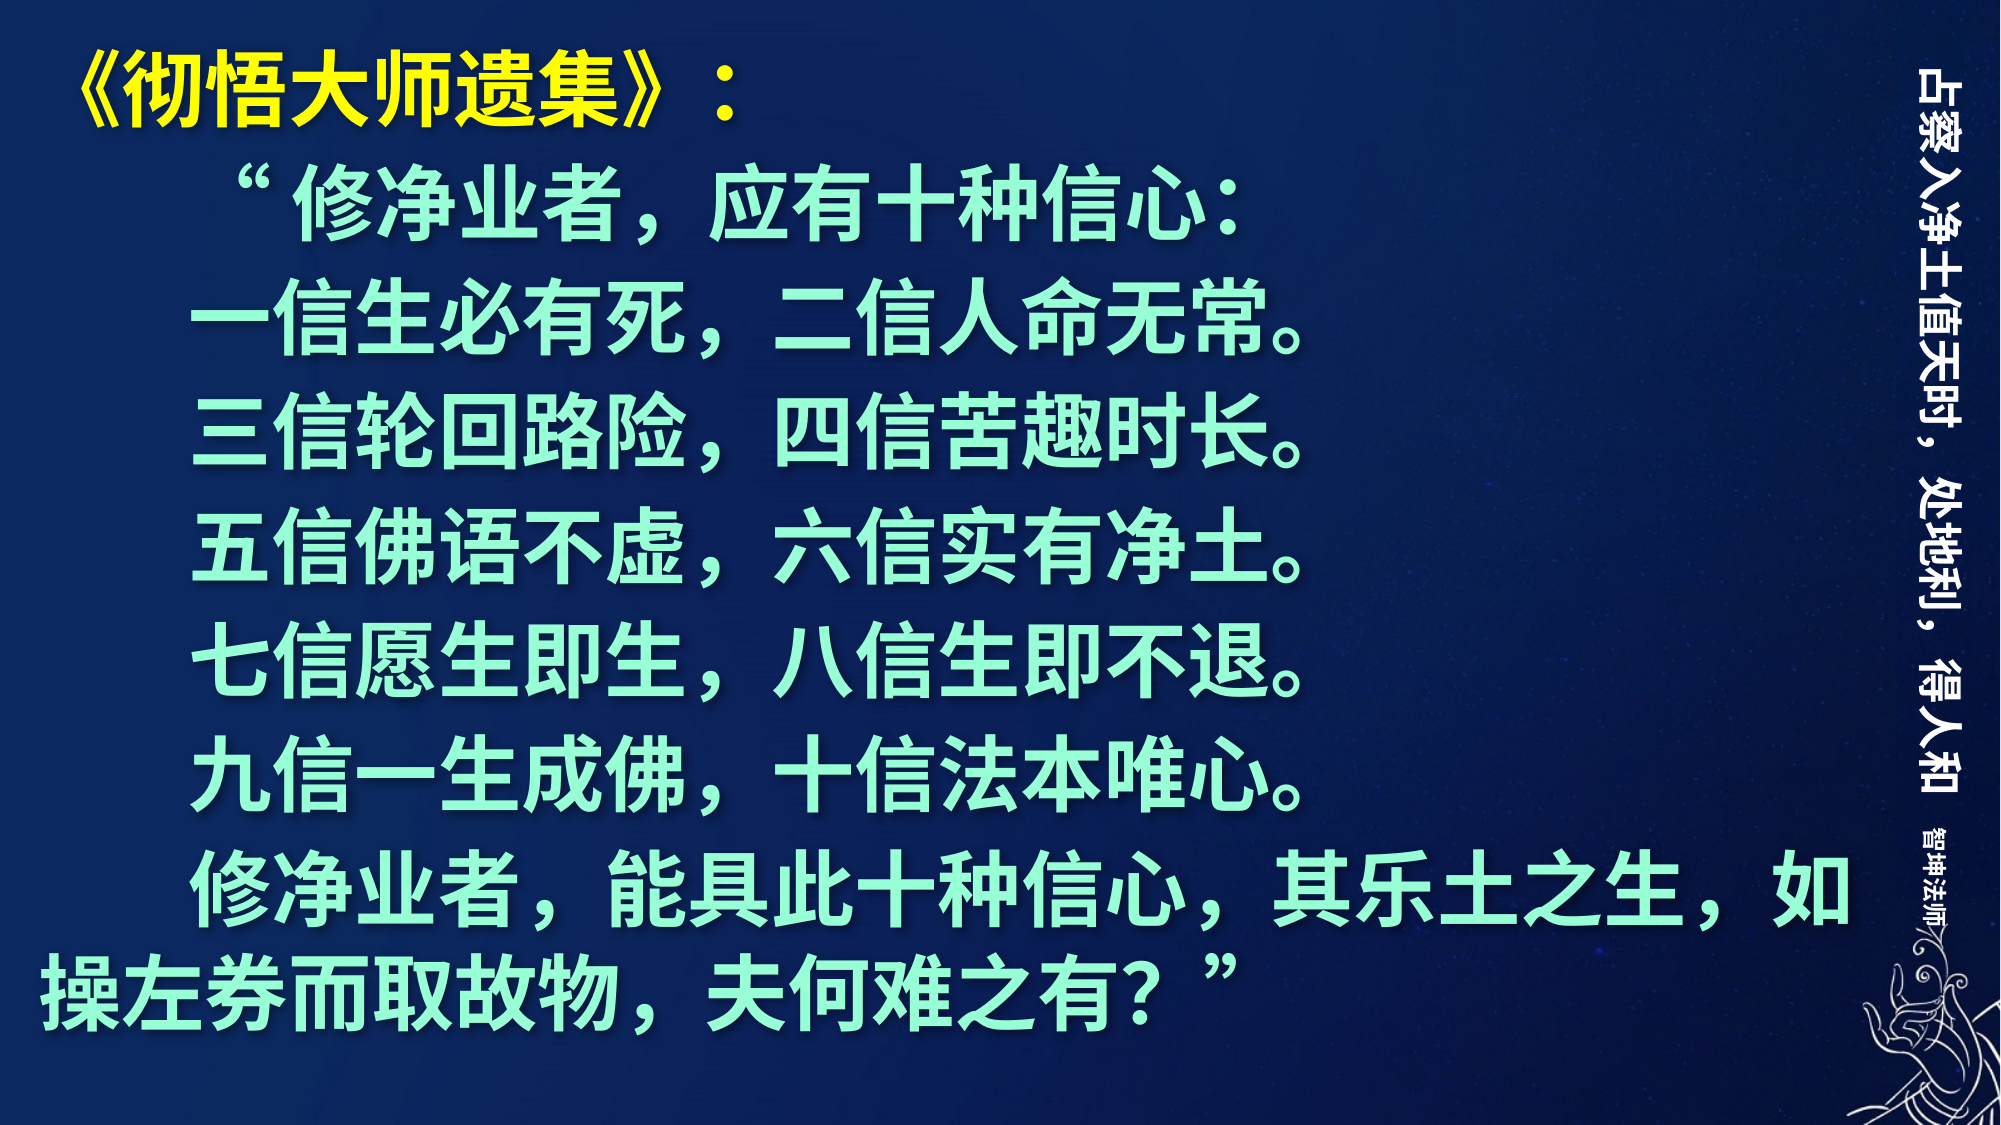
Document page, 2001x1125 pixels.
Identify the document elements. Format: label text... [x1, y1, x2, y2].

picture [0, 0, 2001, 1125]
list 《彻悟大师遗集》： “修净业者，应有十种信心： 一信生必有死，二信人命无常。 三信轮回路险，四信苦趣时长。 五信佛语不虚，六信实有净土。 七信愿生即生，八信生即不退。 九信一生成佛，十信法本唯心。 修净业者，能具此十种信心，其乐土之生，如操左券而取故物，夫何难之有？” [23, 25, 1914, 1103]
